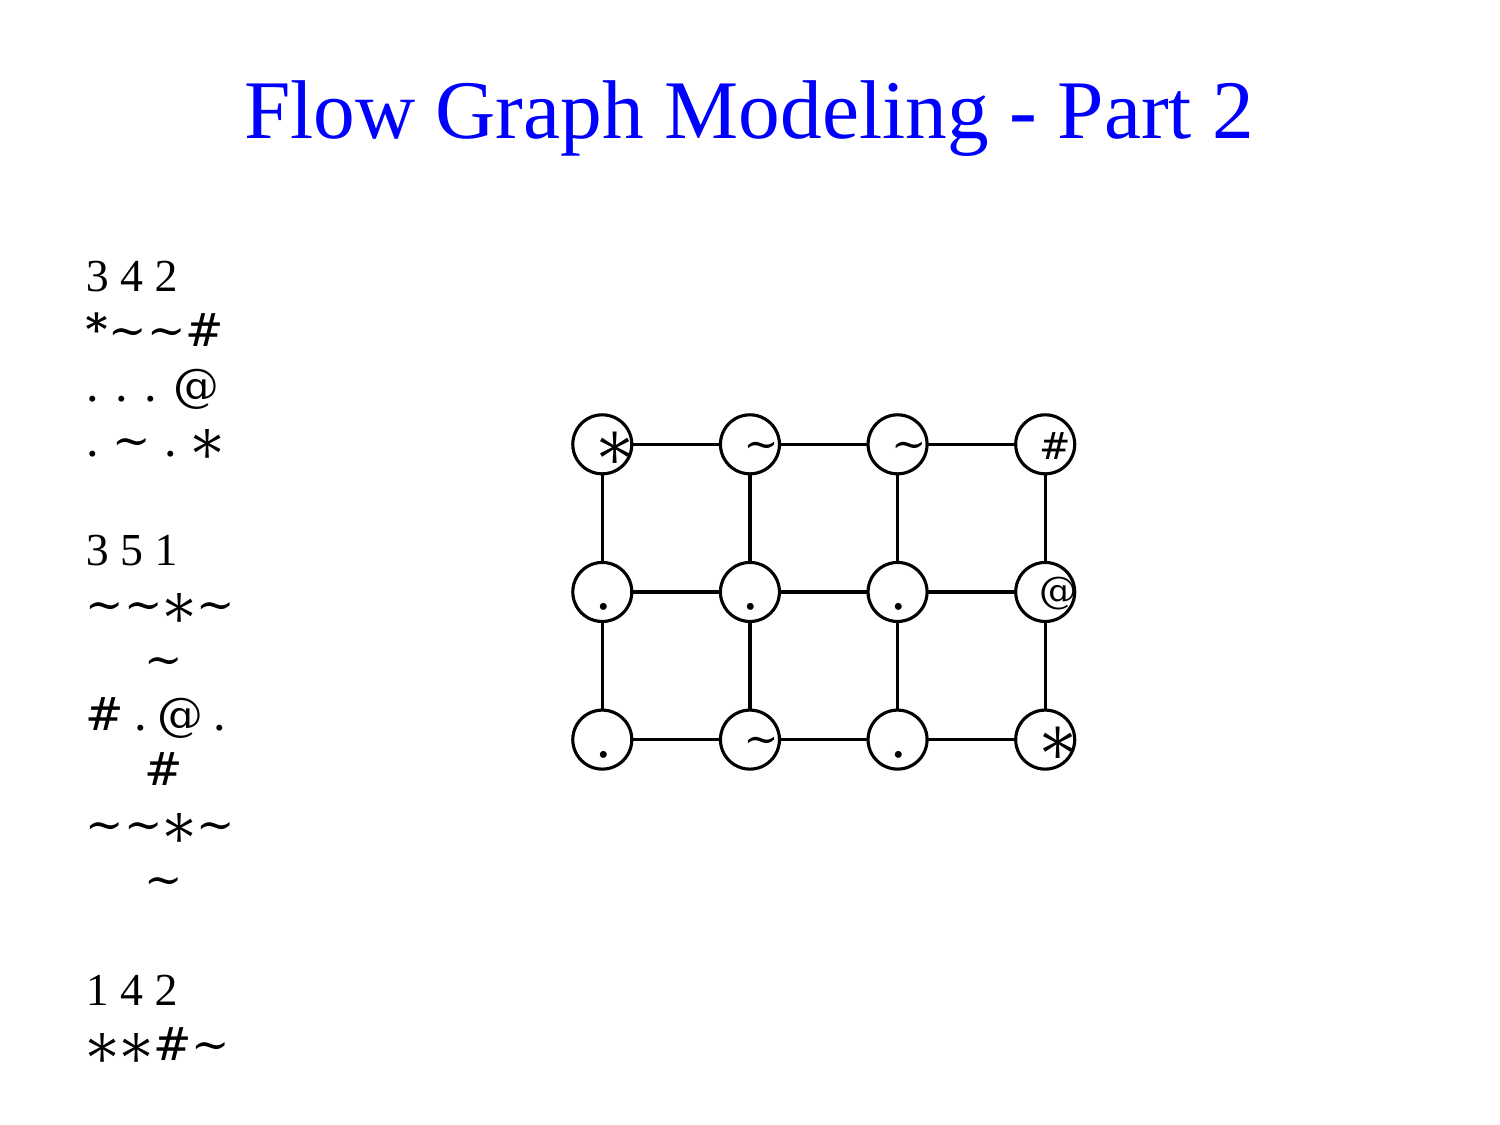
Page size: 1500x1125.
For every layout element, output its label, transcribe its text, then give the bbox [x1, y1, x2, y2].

text_box . [572, 710, 632, 770]
text_box ~ [868, 414, 928, 474]
text_box . [720, 562, 780, 622]
text_box . [572, 562, 632, 622]
text_box ~ [720, 414, 780, 474]
list 3 4 2 *~~# ...@ .~.∗ 3 5 1 ~~∗~~ #.@.# ~~∗~~ 1 4 2 ∗∗#~ [70, 237, 278, 918]
text_box ∗ [1015, 710, 1075, 770]
text_box # [1015, 414, 1075, 474]
text_box . [868, 710, 928, 770]
text_box ~ [720, 710, 780, 770]
title Flow Graph Modeling - Part 2 [41, 30, 1459, 179]
text_box @ [1015, 562, 1075, 622]
text_box ∗ [572, 414, 632, 474]
text_box . [868, 562, 927, 622]
